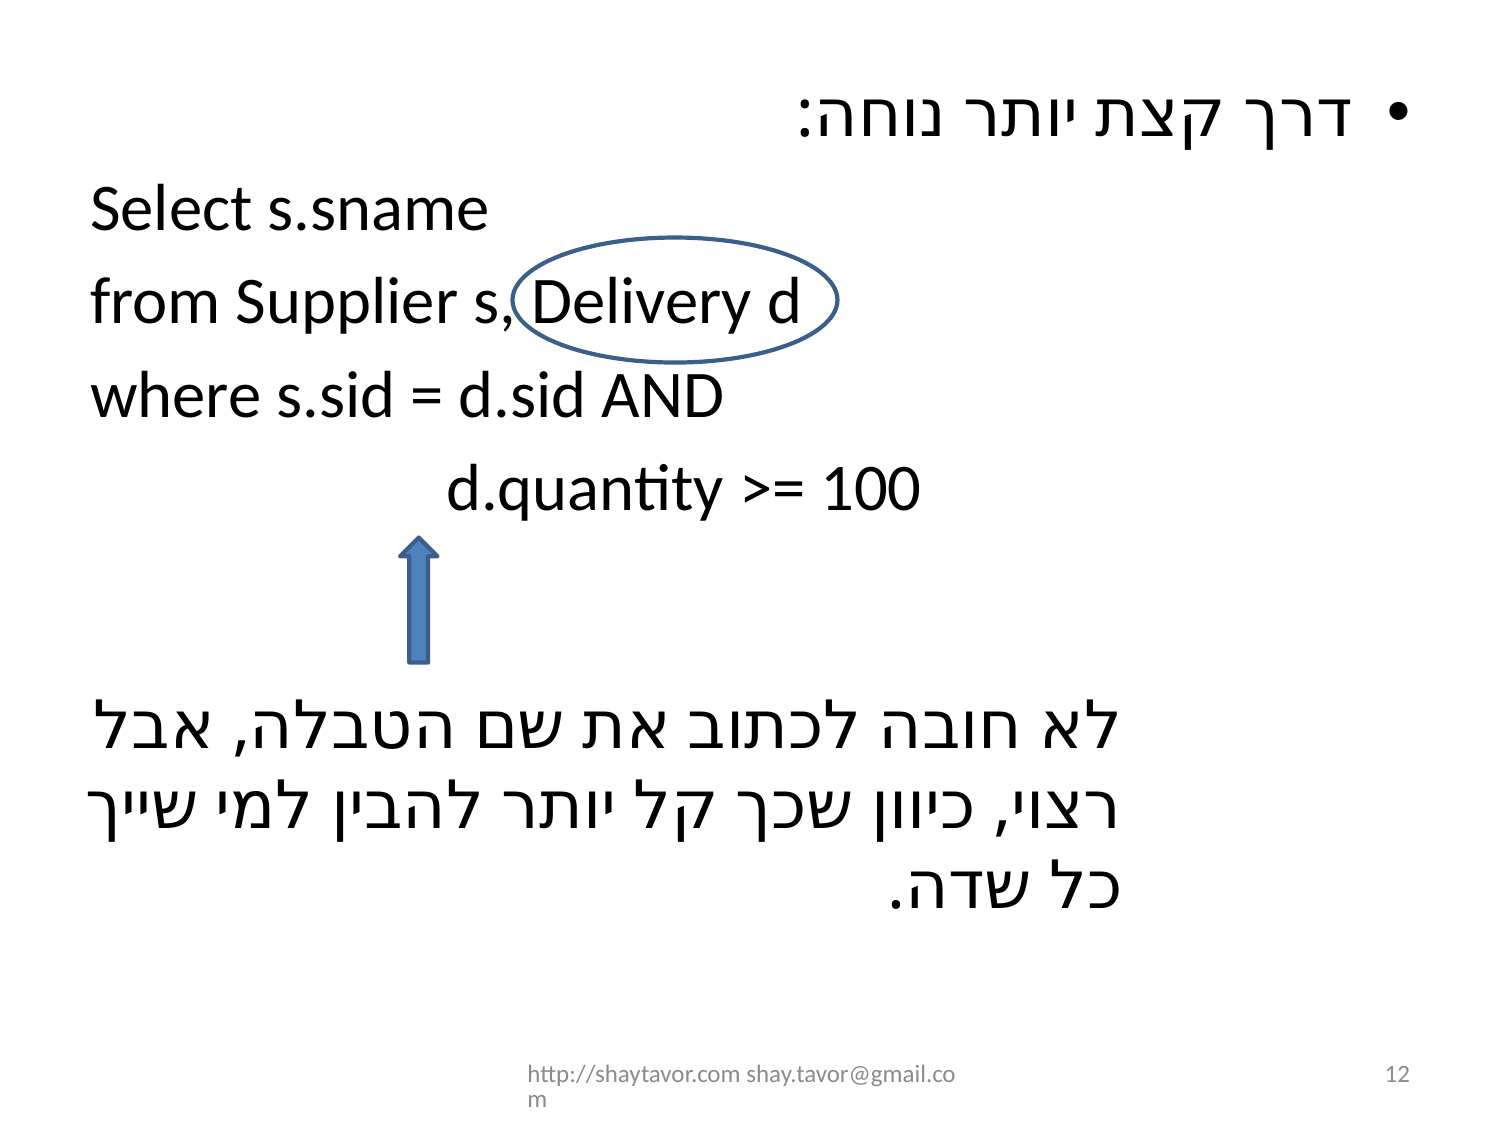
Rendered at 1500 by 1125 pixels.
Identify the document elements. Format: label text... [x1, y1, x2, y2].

text_box [398, 535, 440, 665]
list דרך קצת יותר נוחה: Select s.sname from Supplier s, Delivery d where s.sid = d.sid AND d.quantity >= 100 [75, 62, 1425, 1005]
text_box [510, 235, 840, 365]
slide_number 12 [1074, 1042, 1425, 1103]
text_box לא חובה לכתוב את שם הטבלה, אבל רצוי, כיוון שכך קל יותר להבין למי שייך כל שדה. [0, 674, 1138, 930]
footer http://shaytavor.com shay.tavor@gmail.com [512, 1042, 988, 1103]
